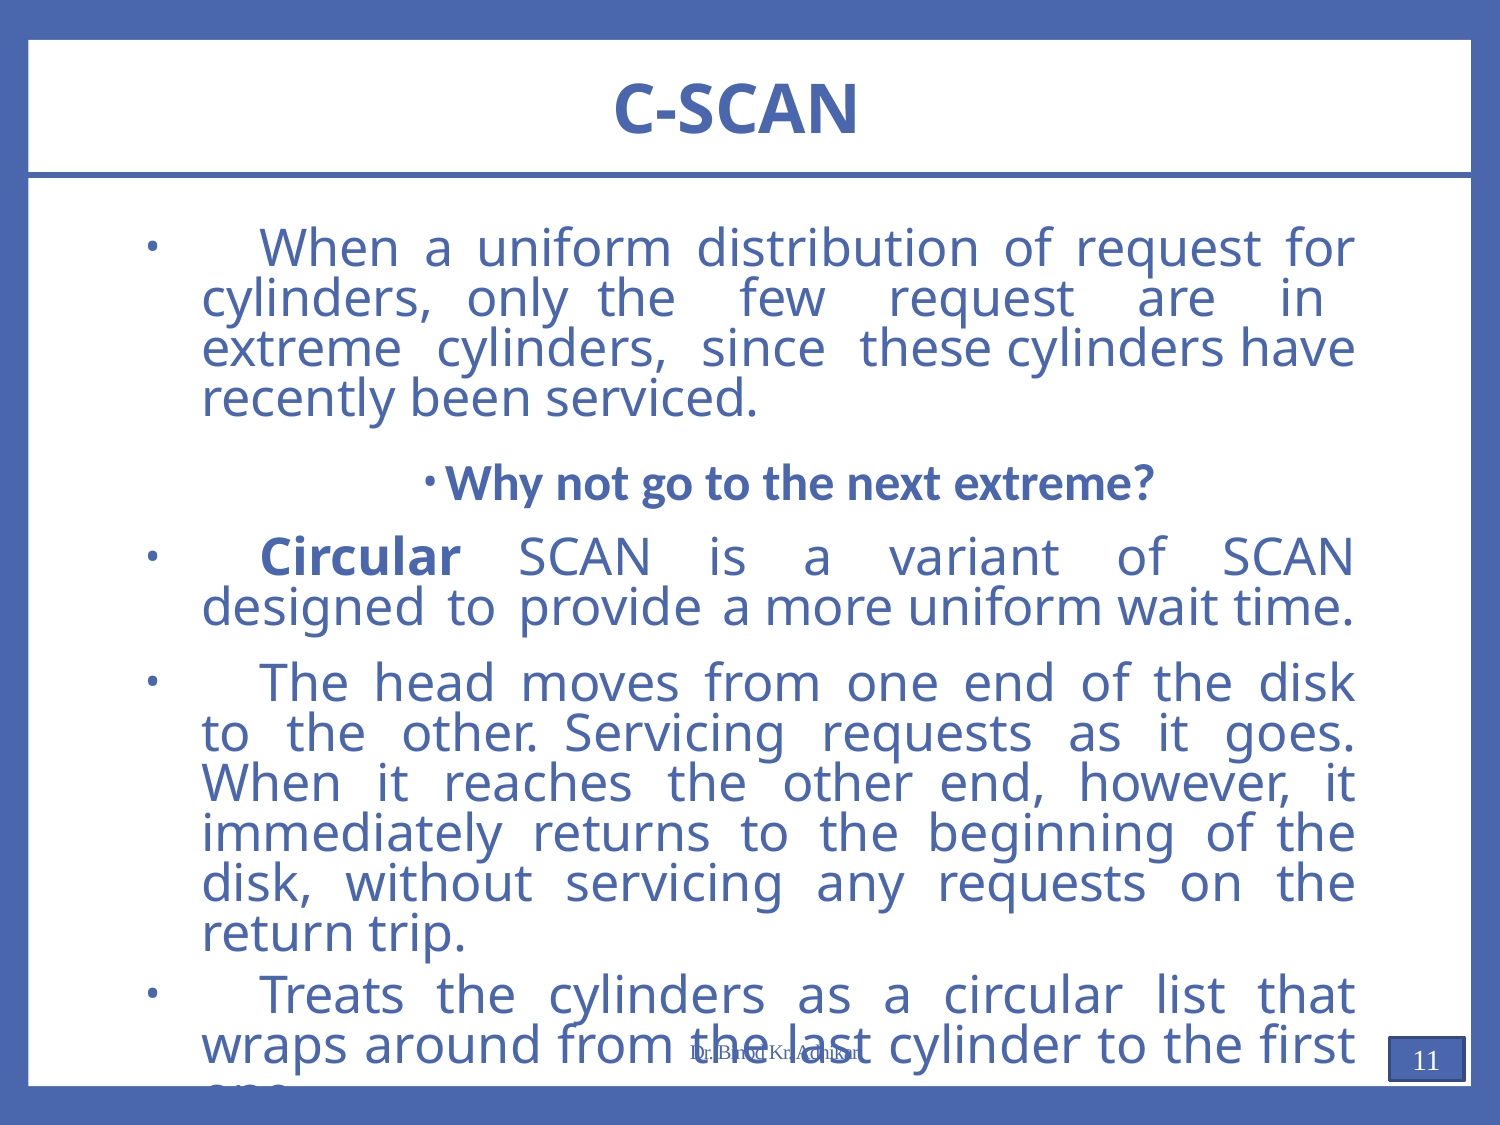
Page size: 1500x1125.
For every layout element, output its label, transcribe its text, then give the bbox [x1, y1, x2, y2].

footer Dr. Binod Kr. Adhikari [485, 724, 1067, 1125]
title C-SCAN [168, 10, 1384, 201]
list When a uniform distribution of request for cylinders, only the few request are in extreme cylinders, since these cylinders have recently been serviced. Why not go to the next extreme? Circular SCAN is a variant of SCAN designed to provide a more uniform wait time. The head moves from one end of the disk to the other. Servicing requests as it goes. When it reaches the other end, however, it immediately returns to the beginning of the disk, without servicing any requests on the return trip. Treats the cylinders as a circular list that wraps around from the last cylinder to the first one. [142, 212, 1358, 1124]
